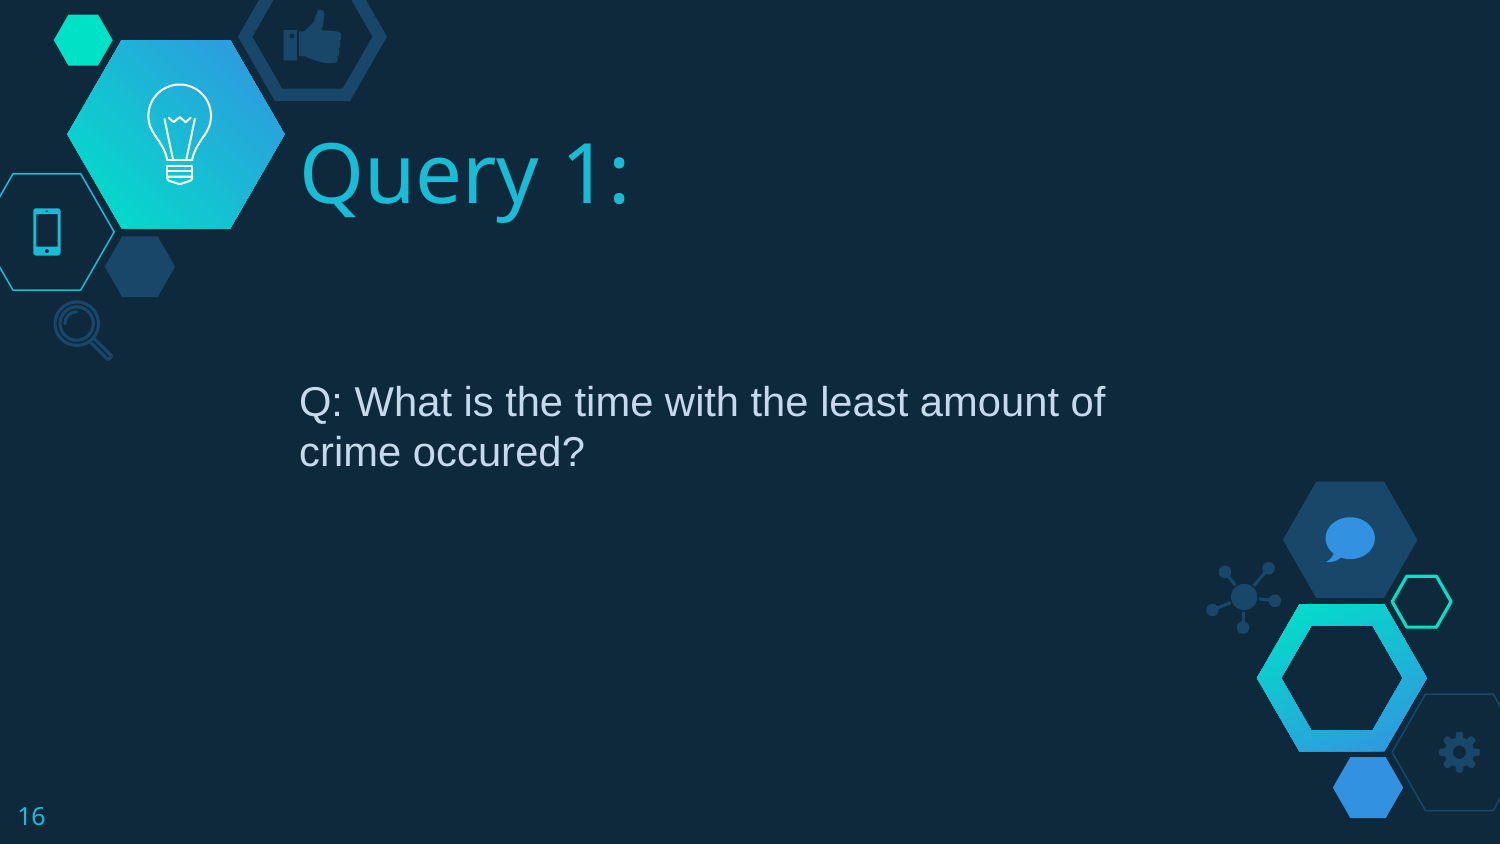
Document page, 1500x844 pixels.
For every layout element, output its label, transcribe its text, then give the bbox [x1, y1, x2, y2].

title Query 1: [284, 129, 1096, 235]
list Q: What is the time with the least amount of crime occured? [284, 360, 1165, 633]
slide_number ‹#› [2, 785, 93, 844]
